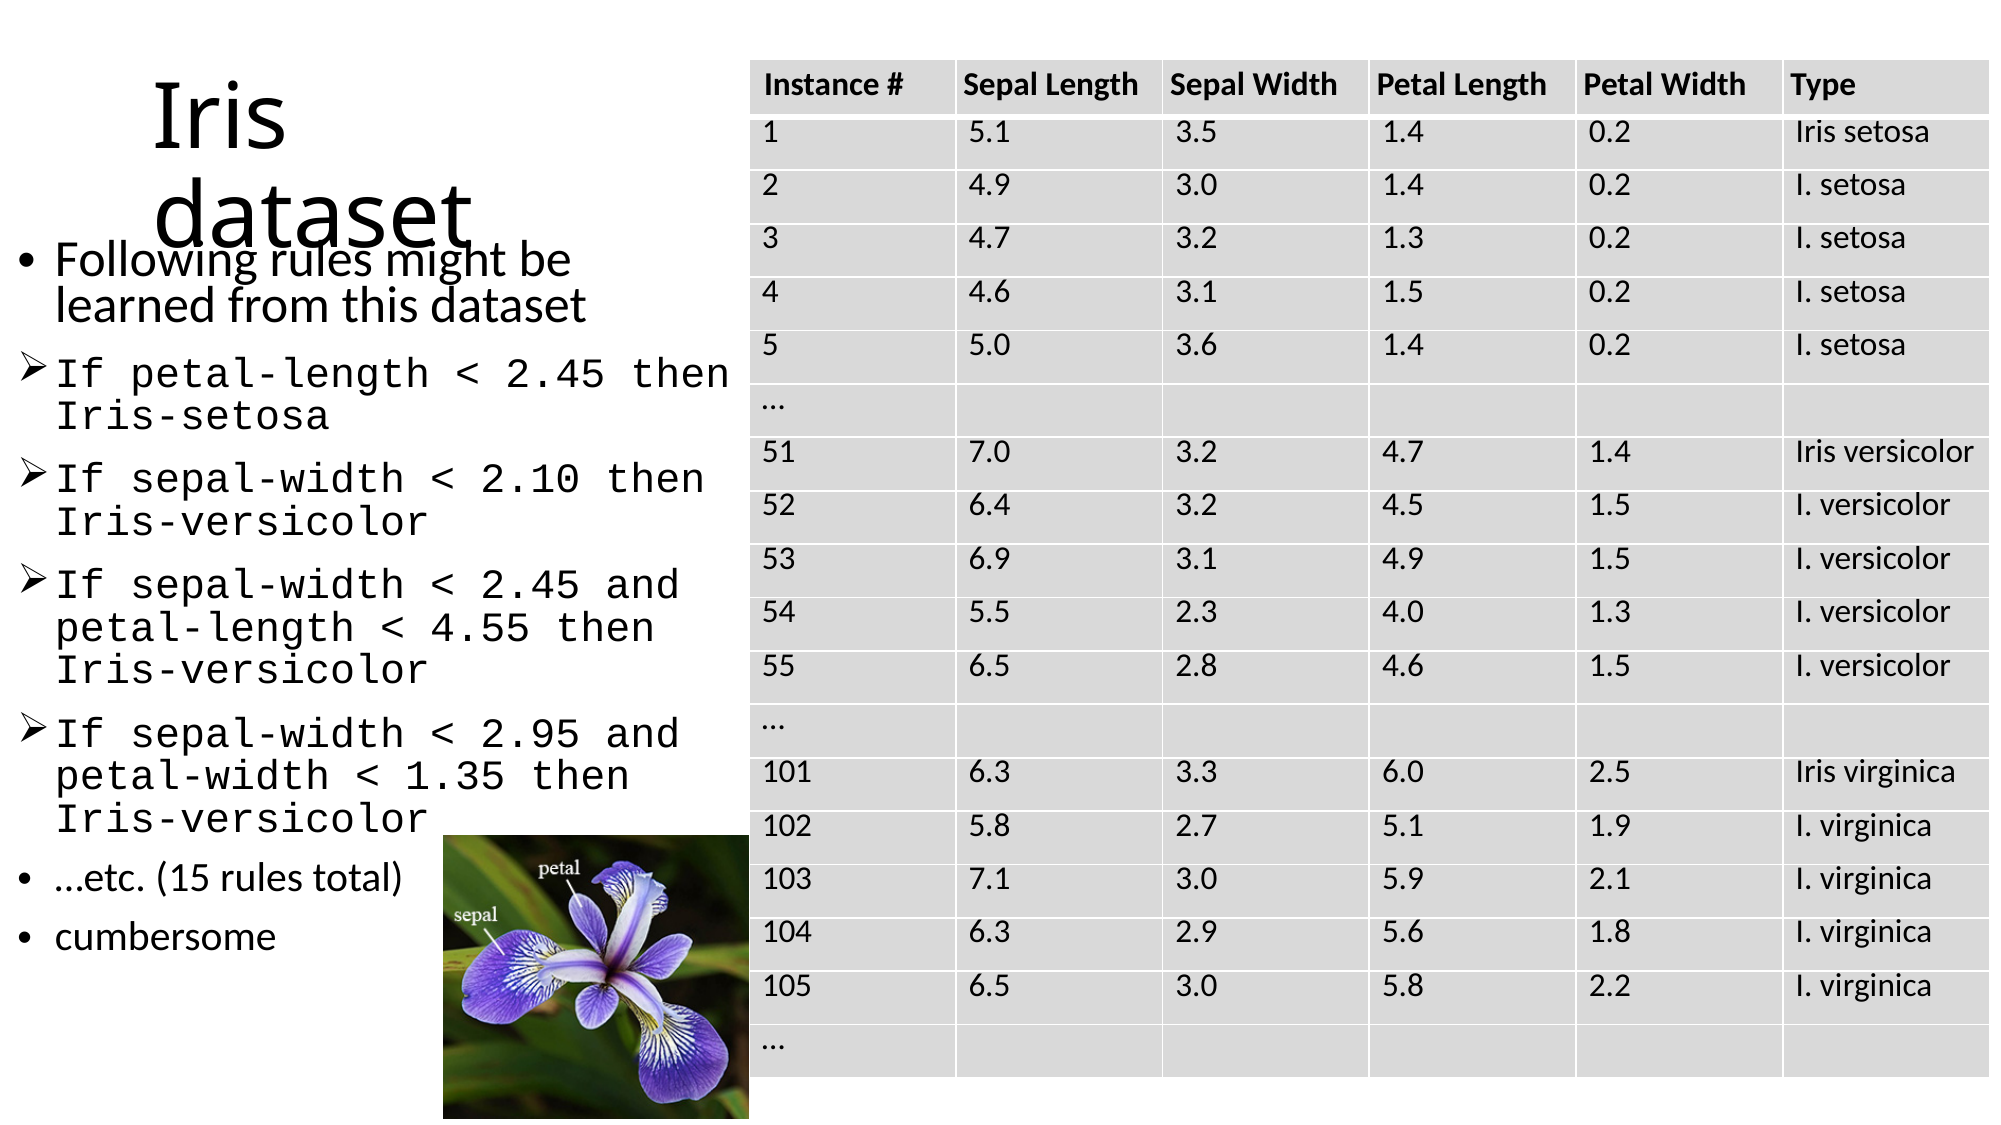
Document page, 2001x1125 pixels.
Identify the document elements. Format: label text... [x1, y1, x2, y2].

table_cell [1577, 1025, 1782, 1077]
table_cell I. setosa [1784, 225, 1989, 276]
table_cell 3.1 [1163, 545, 1368, 597]
text_box Following rules might be learned from this dataset If petal-length < 2.45 then Iris-setosa If sepal-width < 2.10 then Iris-versicolor If sepal-width < 2.45 and petal-length < 4.55 then Iris-versicolor If sepal-width < 2.95 and petal-width < 1.35 then Iris-versicolor …etc. (15 rules total) cumbersome [2, 231, 749, 1056]
table_cell I. versicolor [1784, 492, 1989, 543]
table_cell 2.5 [1577, 759, 1782, 810]
table_cell … [750, 385, 955, 436]
table_cell Iris versicolor [1784, 438, 1989, 490]
table_header Petal Length [1370, 60, 1575, 114]
table_cell 4.0 [1370, 598, 1575, 650]
table_cell 5.8 [957, 812, 1162, 864]
table_cell 4.7 [957, 225, 1162, 276]
table_cell 5.6 [1370, 919, 1575, 970]
table_header Petal Width [1577, 60, 1782, 114]
table_cell [957, 705, 1162, 757]
table_cell 6.3 [957, 919, 1162, 970]
table_cell 6.9 [957, 545, 1162, 597]
table_cell 54 [750, 598, 955, 650]
table_cell 0.2 [1577, 171, 1782, 223]
table_cell 4.7 [1370, 438, 1575, 490]
table_cell [1163, 385, 1368, 436]
table_cell 1.5 [1370, 278, 1575, 330]
table_cell 3 [750, 225, 955, 276]
table_cell Iris setosa [1784, 120, 1989, 169]
table_cell 3.5 [1163, 120, 1368, 169]
table_cell 51 [750, 438, 955, 490]
table_cell 1.4 [1370, 171, 1575, 223]
table_cell 6.4 [957, 492, 1162, 543]
table_cell [1163, 1025, 1368, 1077]
table_cell 5.9 [1370, 865, 1575, 917]
table_cell Iris virginica [1784, 759, 1989, 810]
table_cell 2.9 [1163, 919, 1368, 970]
table_cell 1.5 [1577, 545, 1782, 597]
table_cell 105 [750, 972, 955, 1024]
table_cell [957, 1025, 1162, 1077]
table_cell [1370, 1025, 1575, 1077]
table_cell 6.0 [1370, 759, 1575, 810]
table_cell 0.2 [1577, 225, 1782, 276]
table_cell 1.8 [1577, 919, 1782, 970]
table_cell 3.0 [1163, 972, 1368, 1024]
table_cell 104 [750, 919, 955, 970]
table_cell I. virginica [1784, 812, 1989, 864]
table_cell [957, 385, 1162, 436]
table_cell 1.4 [1577, 438, 1782, 490]
table_cell [1370, 385, 1575, 436]
table_cell 2.1 [1577, 865, 1782, 917]
table_cell [1163, 705, 1368, 757]
table_cell 1.5 [1577, 492, 1782, 543]
table_cell 1.3 [1577, 598, 1782, 650]
table_cell I. setosa [1784, 278, 1989, 330]
table_cell 5.8 [1370, 972, 1575, 1024]
table_cell 2 [750, 171, 955, 223]
table_cell 5 [750, 331, 955, 383]
table_cell 4.5 [1370, 492, 1575, 543]
table_cell [1784, 385, 1989, 436]
title Iris dataset [137, 59, 617, 231]
table_cell 4.6 [957, 278, 1162, 330]
table_cell [1577, 385, 1782, 436]
table_cell 3.1 [1163, 278, 1368, 330]
table_cell 3.2 [1163, 492, 1368, 543]
table_cell 3.2 [1163, 225, 1368, 276]
table_cell 1.9 [1577, 812, 1782, 864]
table_header Type [1784, 60, 1989, 114]
table_cell 103 [750, 865, 955, 917]
table_cell 6.5 [957, 652, 1162, 703]
table_cell [1577, 705, 1782, 757]
table_cell I. setosa [1784, 331, 1989, 383]
table_cell 4.9 [957, 171, 1162, 223]
table_cell I. versicolor [1784, 545, 1989, 597]
table_cell 2.8 [1163, 652, 1368, 703]
table_cell 5.5 [957, 598, 1162, 650]
table_cell 3.0 [1163, 865, 1368, 917]
table_header Sepal Width [1163, 60, 1368, 114]
picture [443, 835, 749, 1119]
table_header Sepal Length [957, 60, 1162, 114]
table_cell 3.6 [1163, 331, 1368, 383]
table_cell 3.2 [1163, 438, 1368, 490]
table_cell 2.7 [1163, 812, 1368, 864]
table_cell 101 [750, 759, 955, 810]
table_cell I. virginica [1784, 919, 1989, 970]
table_cell 2.2 [1577, 972, 1782, 1024]
table_cell I. setosa [1784, 171, 1989, 223]
table_cell 55 [750, 652, 955, 703]
table_cell 52 [750, 492, 955, 543]
table_cell 0.2 [1577, 331, 1782, 383]
table_cell 0.2 [1577, 120, 1782, 169]
table_cell … [750, 705, 955, 757]
table_cell 4 [750, 278, 955, 330]
table_cell 1.3 [1370, 225, 1575, 276]
table_cell … [750, 1025, 955, 1077]
table_cell 1.5 [1577, 652, 1782, 703]
table_cell I. virginica [1784, 865, 1989, 917]
table_cell 7.0 [957, 438, 1162, 490]
table_cell I. versicolor [1784, 652, 1989, 703]
table_cell 4.9 [1370, 545, 1575, 597]
table_cell 5.1 [957, 120, 1162, 169]
table_cell 0.2 [1577, 278, 1782, 330]
table_cell 102 [750, 812, 955, 864]
table_cell 7.1 [957, 865, 1162, 917]
table_cell 6.3 [957, 759, 1162, 810]
table_header Instance # [750, 60, 955, 114]
table_cell 5.0 [957, 331, 1162, 383]
table_cell 2.3 [1163, 598, 1368, 650]
table_cell 3.3 [1163, 759, 1368, 810]
table_cell 5.1 [1370, 812, 1575, 864]
table_cell [1784, 1025, 1989, 1077]
table_cell I. virginica [1784, 972, 1989, 1024]
table_cell 6.5 [957, 972, 1162, 1024]
table_cell 53 [750, 545, 955, 597]
table_cell 1.4 [1370, 120, 1575, 169]
table_cell [1370, 705, 1575, 757]
table_cell 1.4 [1370, 331, 1575, 383]
table_cell 1 [750, 120, 955, 169]
table_cell [1784, 705, 1989, 757]
table_cell I. versicolor [1784, 598, 1989, 650]
table_cell 4.6 [1370, 652, 1575, 703]
table_cell 3.0 [1163, 171, 1368, 223]
